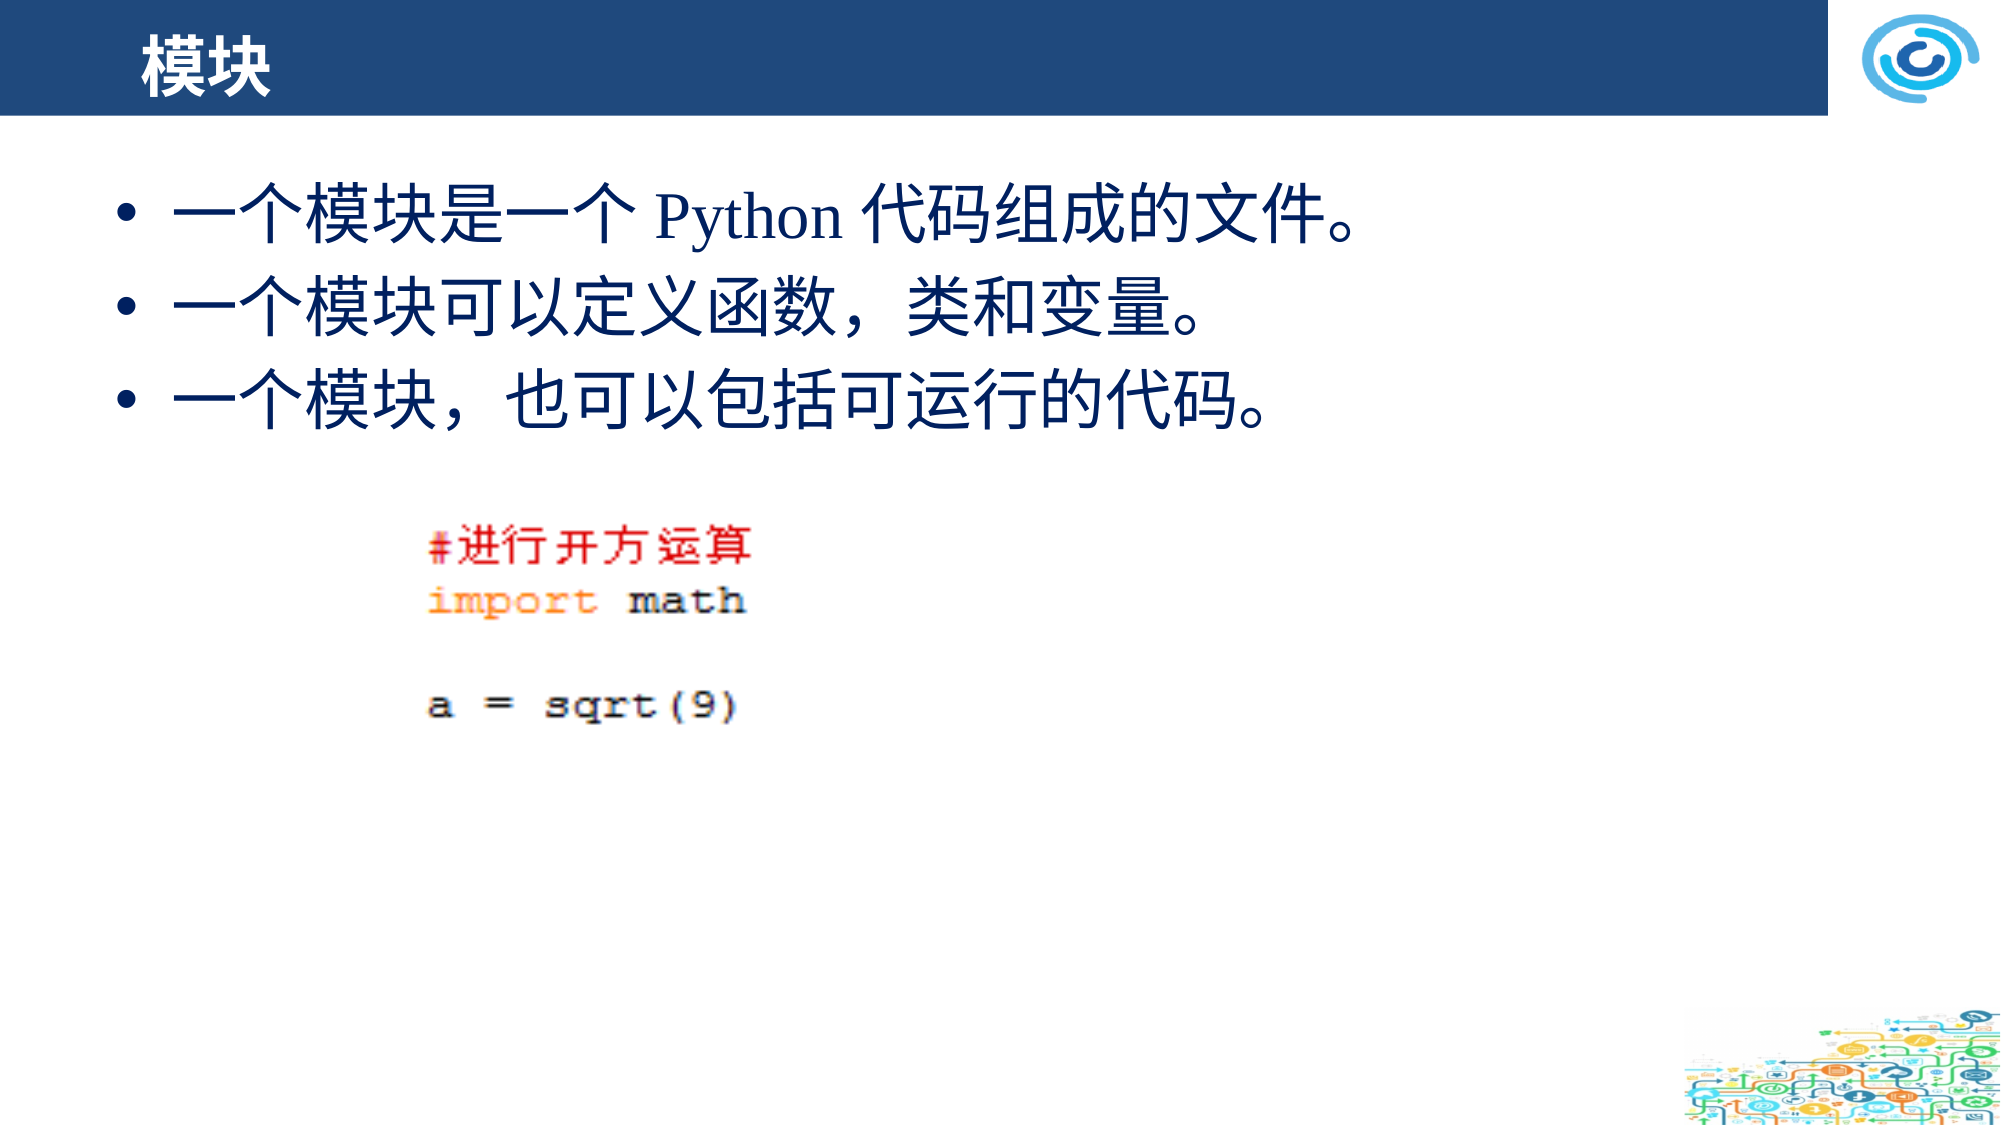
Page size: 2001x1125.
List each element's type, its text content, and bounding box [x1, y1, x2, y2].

list 一个模块是一个Python代码组成的文件。 一个模块可以定义函数，类和变量。 一个模块，也可以包括可运行的代码。 [99, 163, 1901, 1091]
picture [409, 503, 1036, 764]
picture [1859, 11, 1985, 106]
picture [1685, 1008, 2001, 1125]
title 模块 [124, 11, 1829, 118]
